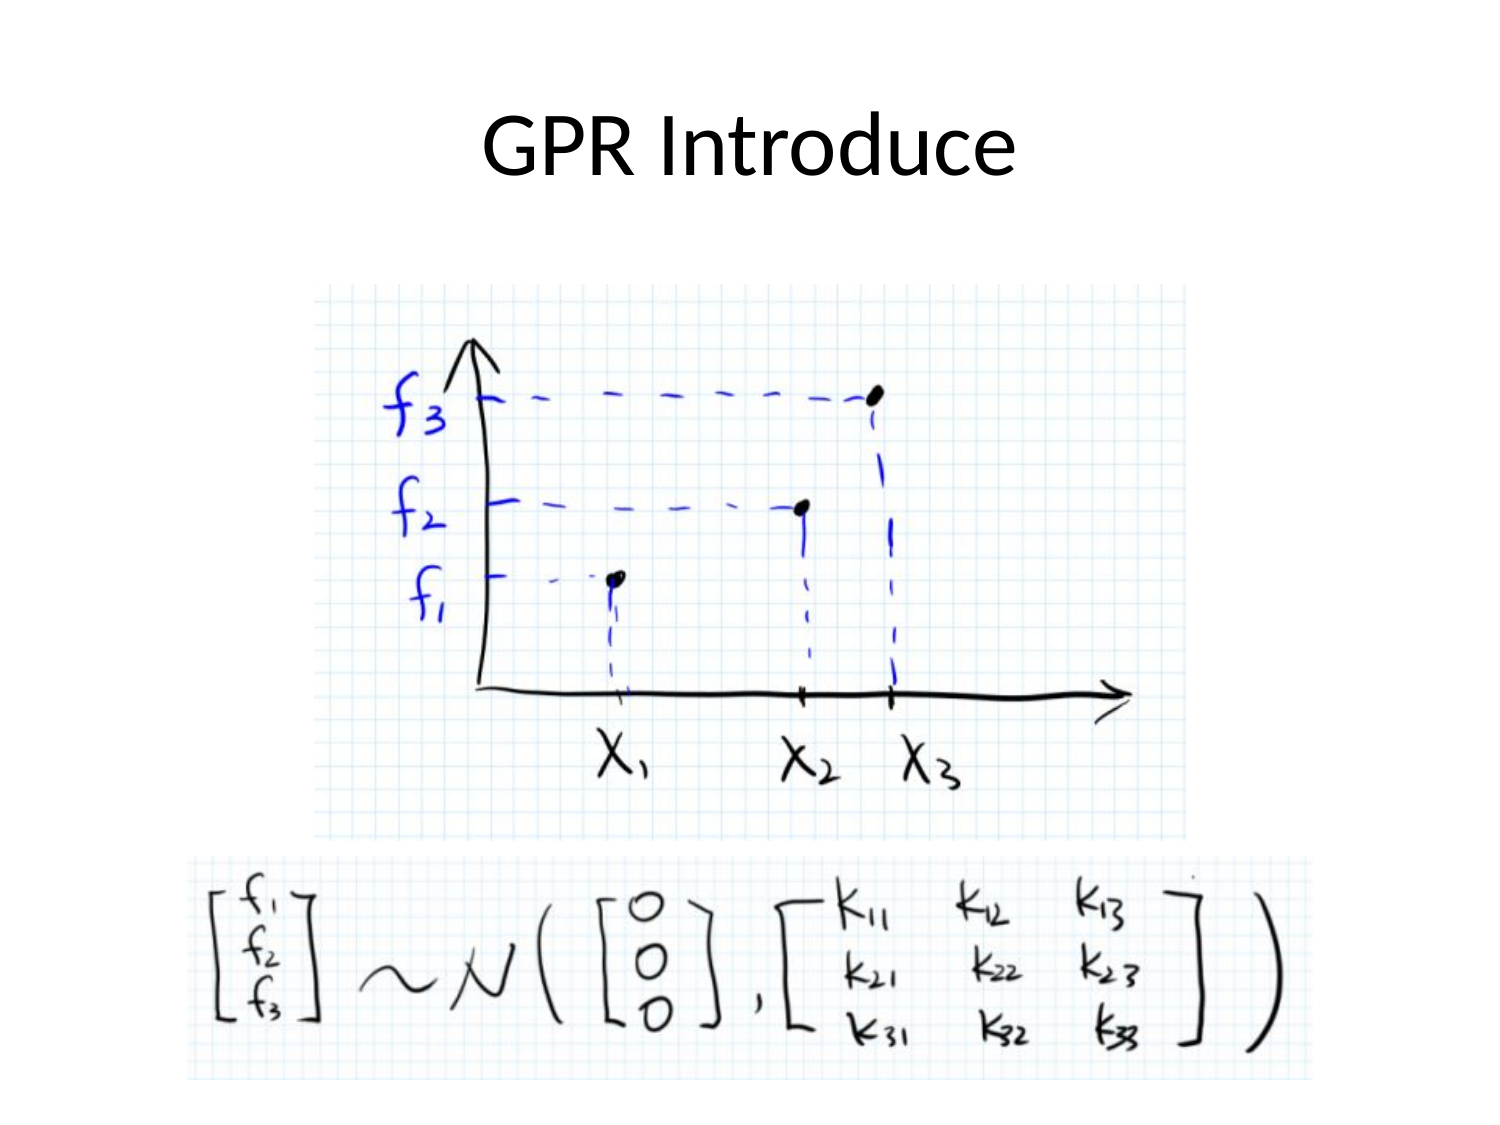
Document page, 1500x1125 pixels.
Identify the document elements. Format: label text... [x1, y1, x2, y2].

title GPR Introduce [75, 45, 1425, 233]
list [314, 284, 1186, 841]
picture [187, 856, 1313, 1081]
